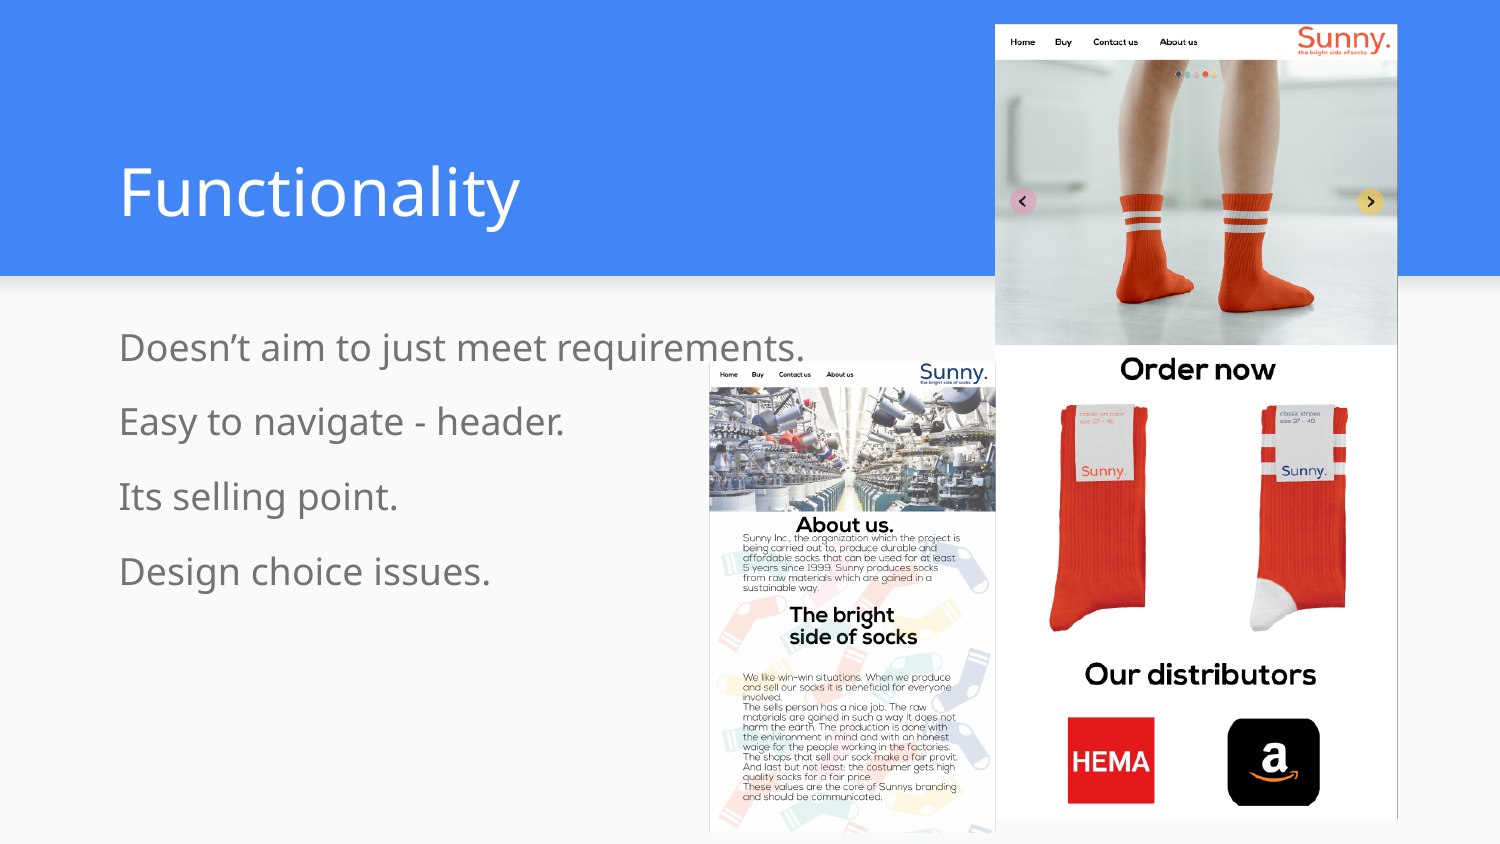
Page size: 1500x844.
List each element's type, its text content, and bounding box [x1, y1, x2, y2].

list Doesn’t aim to just meet requirements. Easy to navigate - header. Its selling point. Design choice issues. [103, 301, 823, 747]
picture [709, 24, 1398, 833]
title Functionality [103, 118, 931, 245]
